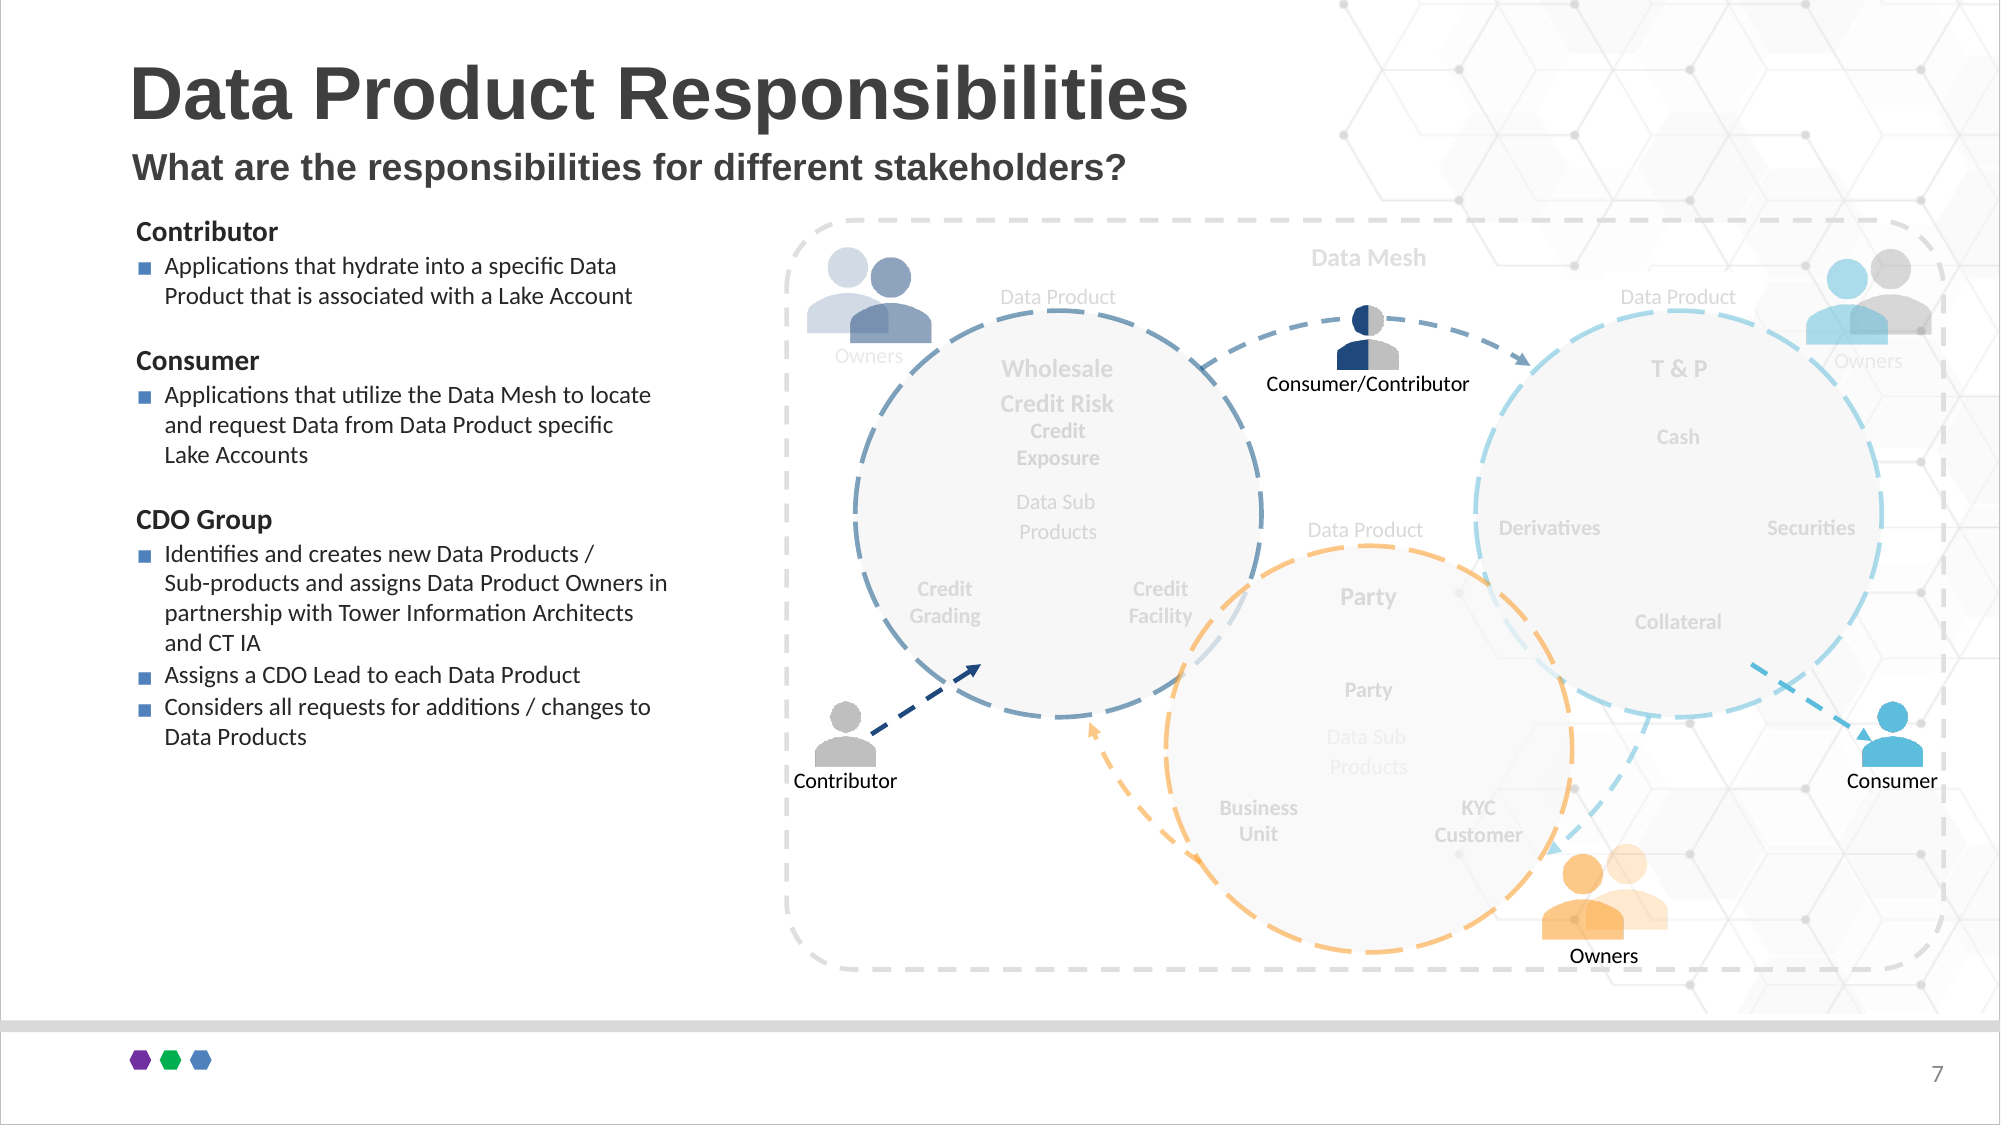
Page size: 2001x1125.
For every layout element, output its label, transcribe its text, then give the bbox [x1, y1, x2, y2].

title Data Product Responsibilities [114, 47, 1840, 178]
text_box Contributor Applications that hydrate into a specific Data Product that is associated with a Lake Account Consumer Applications that utilize the Data Mesh to locate and request Data from Data Product specific Lake Accounts CDO Group Identifies and creates new Data Products / Sub-products and assigns Data Product Owners in partnership with Tower Information Architects and CT IA Assigns a CDO Lead to each Data Product Considers all requests for additions / changes to Data Products [121, 204, 704, 791]
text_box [776, 193, 1962, 1038]
text_box What are the responsibilities for different stakeholders? [117, 142, 1305, 195]
slide_number ‹#› [1509, 1045, 1960, 1103]
